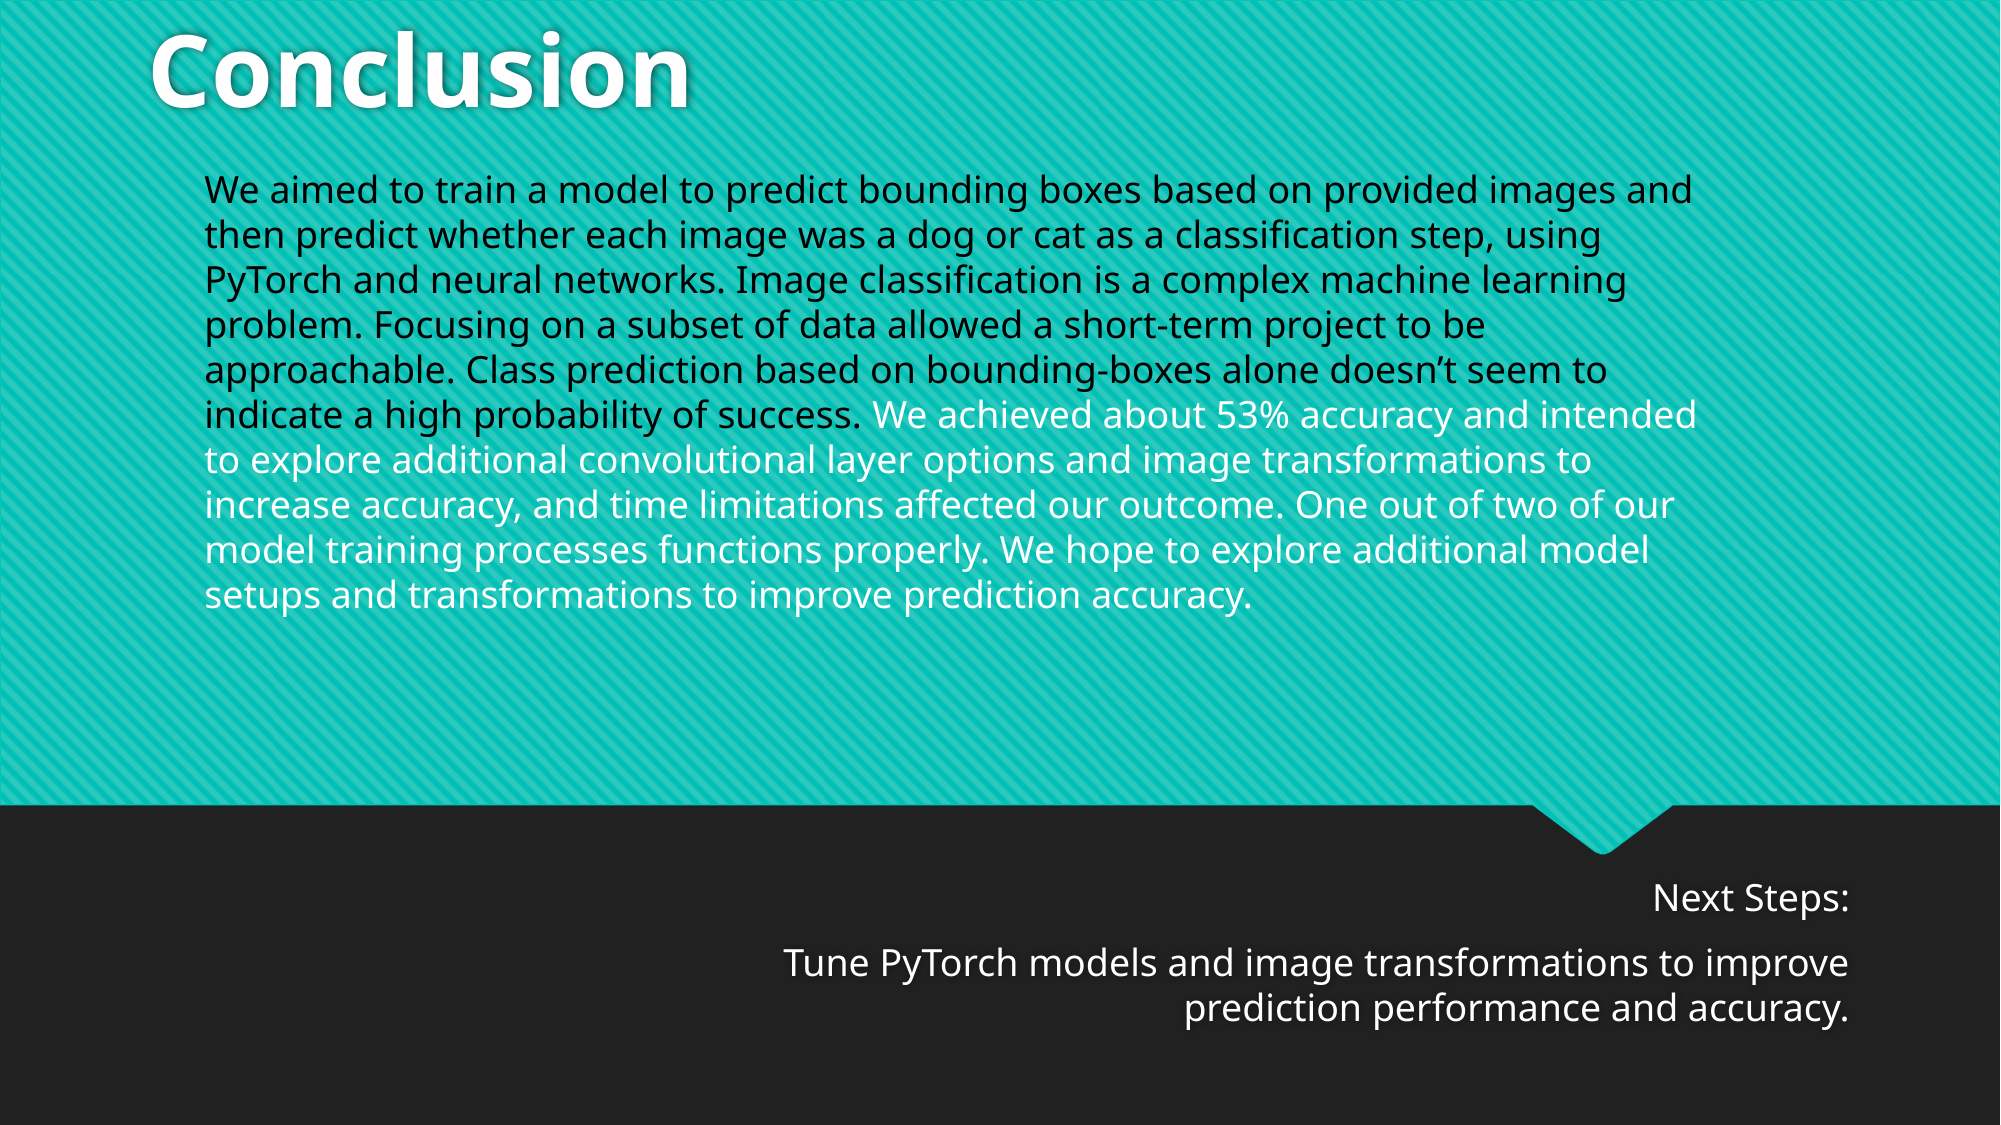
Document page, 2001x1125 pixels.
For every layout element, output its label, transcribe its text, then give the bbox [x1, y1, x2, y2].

list Next Steps: Tune PyTorch models and image transformations to improve prediction performance and accuracy. [132, 866, 1866, 938]
title Conclusion [132, 0, 1866, 159]
text_box We aimed to train a model to predict bounding boxes based on provided images and then predict whether each image was a dog or cat as a classification step, using PyTorch and neural networks. Image classification is a complex machine learning problem. Focusing on a subset of data allowed a short-term project to be approachable. Class prediction based on bounding-boxes alone doesn’t seem to indicate a high probability of success. We achieved about 53% accuracy and intended to explore additional convolutional layer options and image transformations to increase accuracy, and time limitations affected our outcome. One out of two of our model training processes functions properly. We hope to explore additional model setups and transformations to improve prediction accuracy. [189, 158, 1758, 624]
